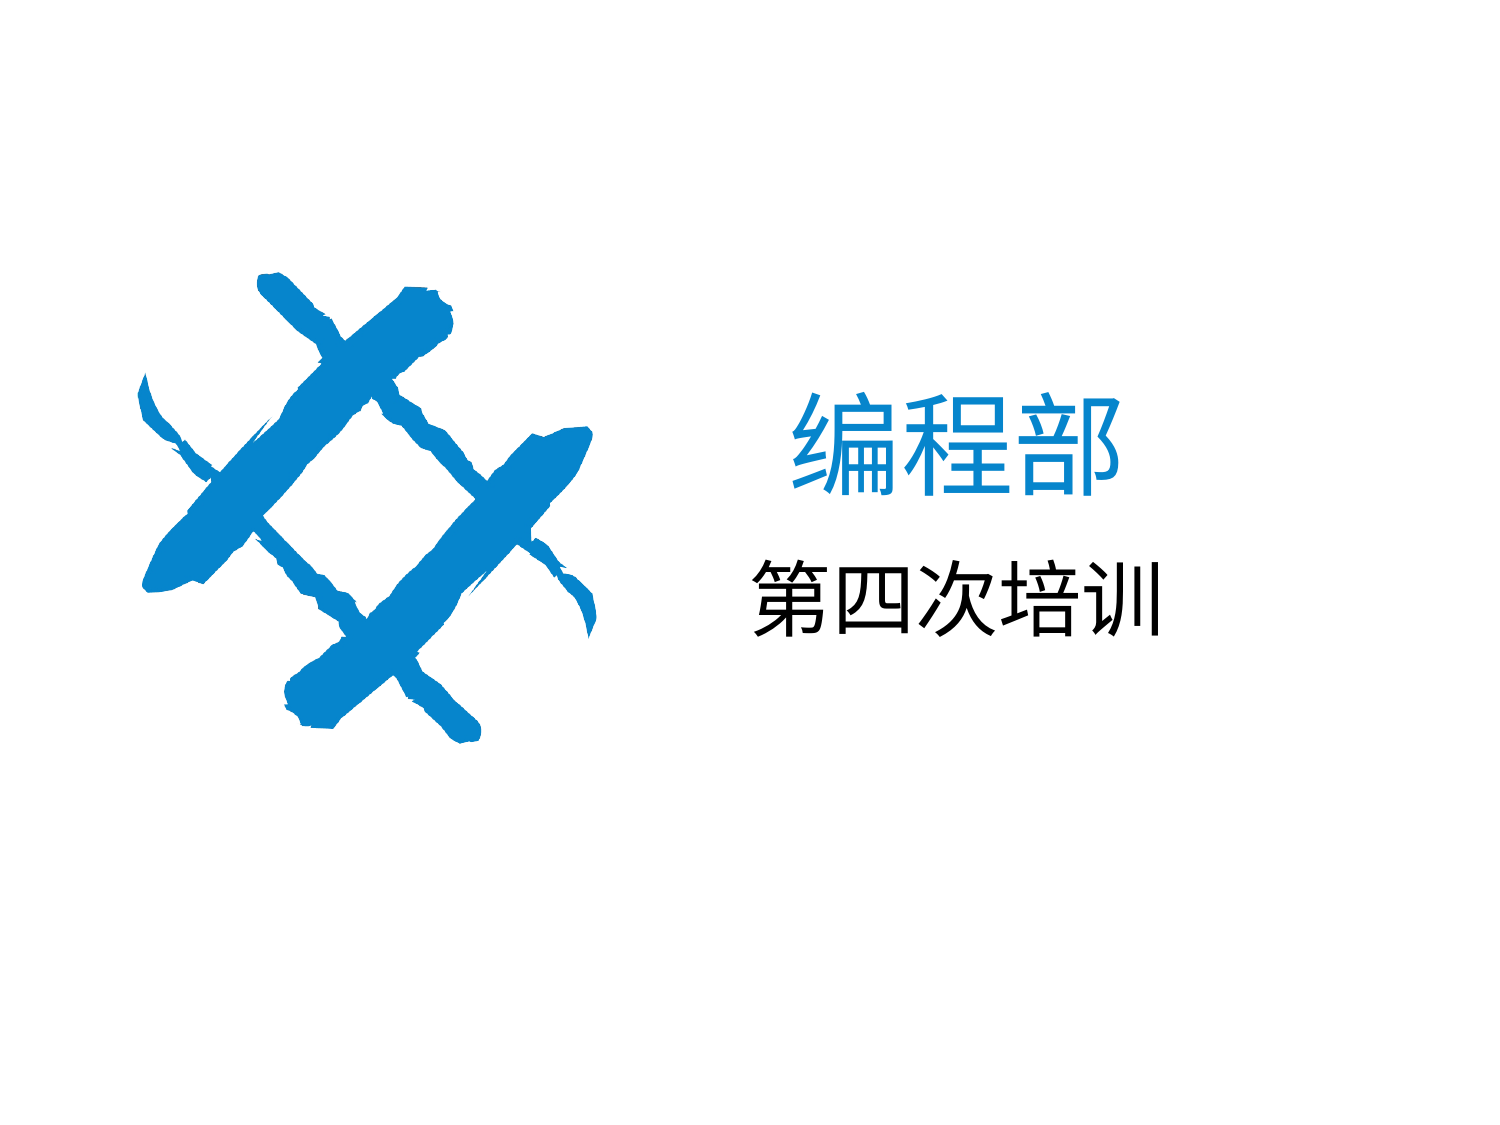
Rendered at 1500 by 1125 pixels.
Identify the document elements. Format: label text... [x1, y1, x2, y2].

text_box 编程部 [773, 367, 1141, 518]
picture [137, 271, 611, 744]
text_box 第四次培训 [734, 540, 1181, 655]
